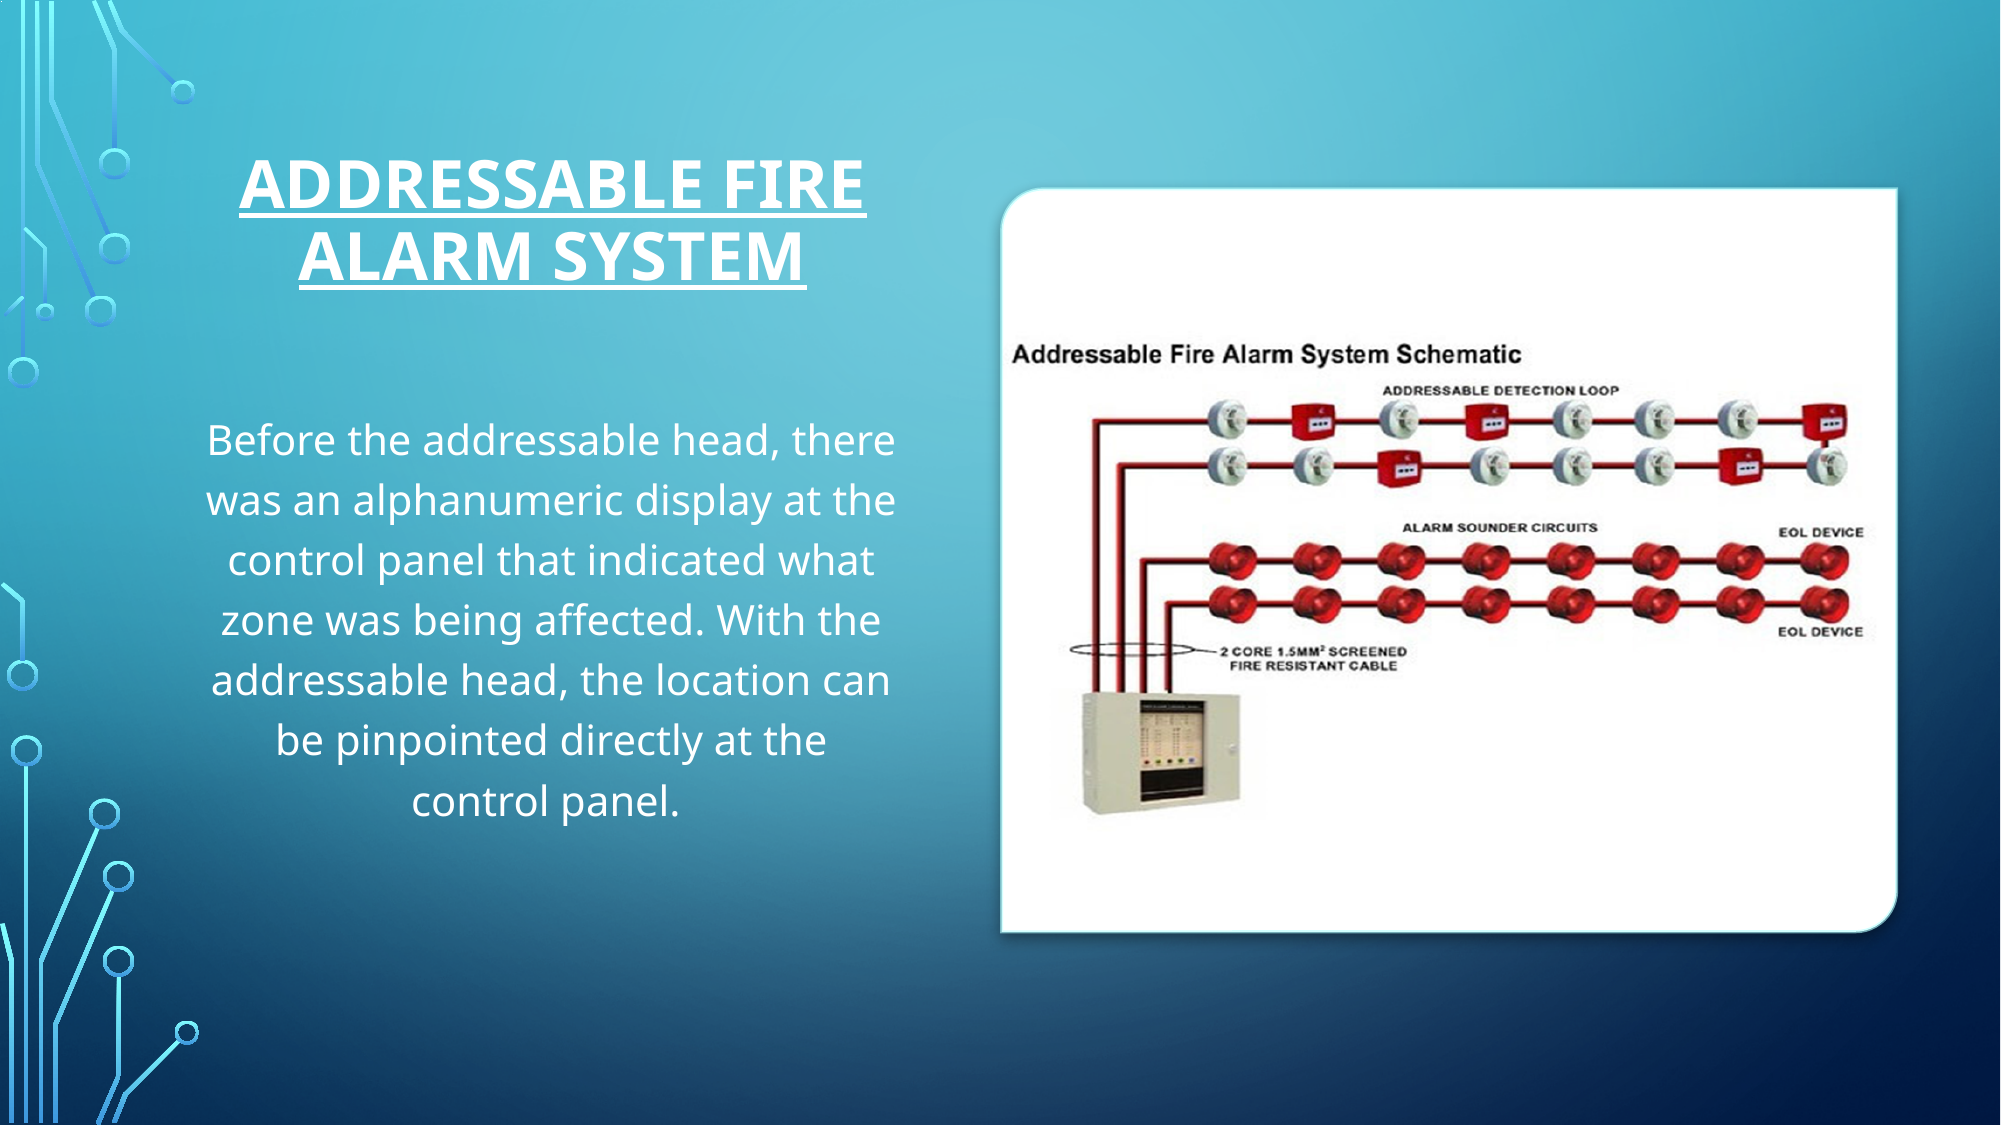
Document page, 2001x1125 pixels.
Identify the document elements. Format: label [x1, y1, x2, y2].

picture [201, 0, 2000, 1125]
text_box [0, 0, 201, 1125]
